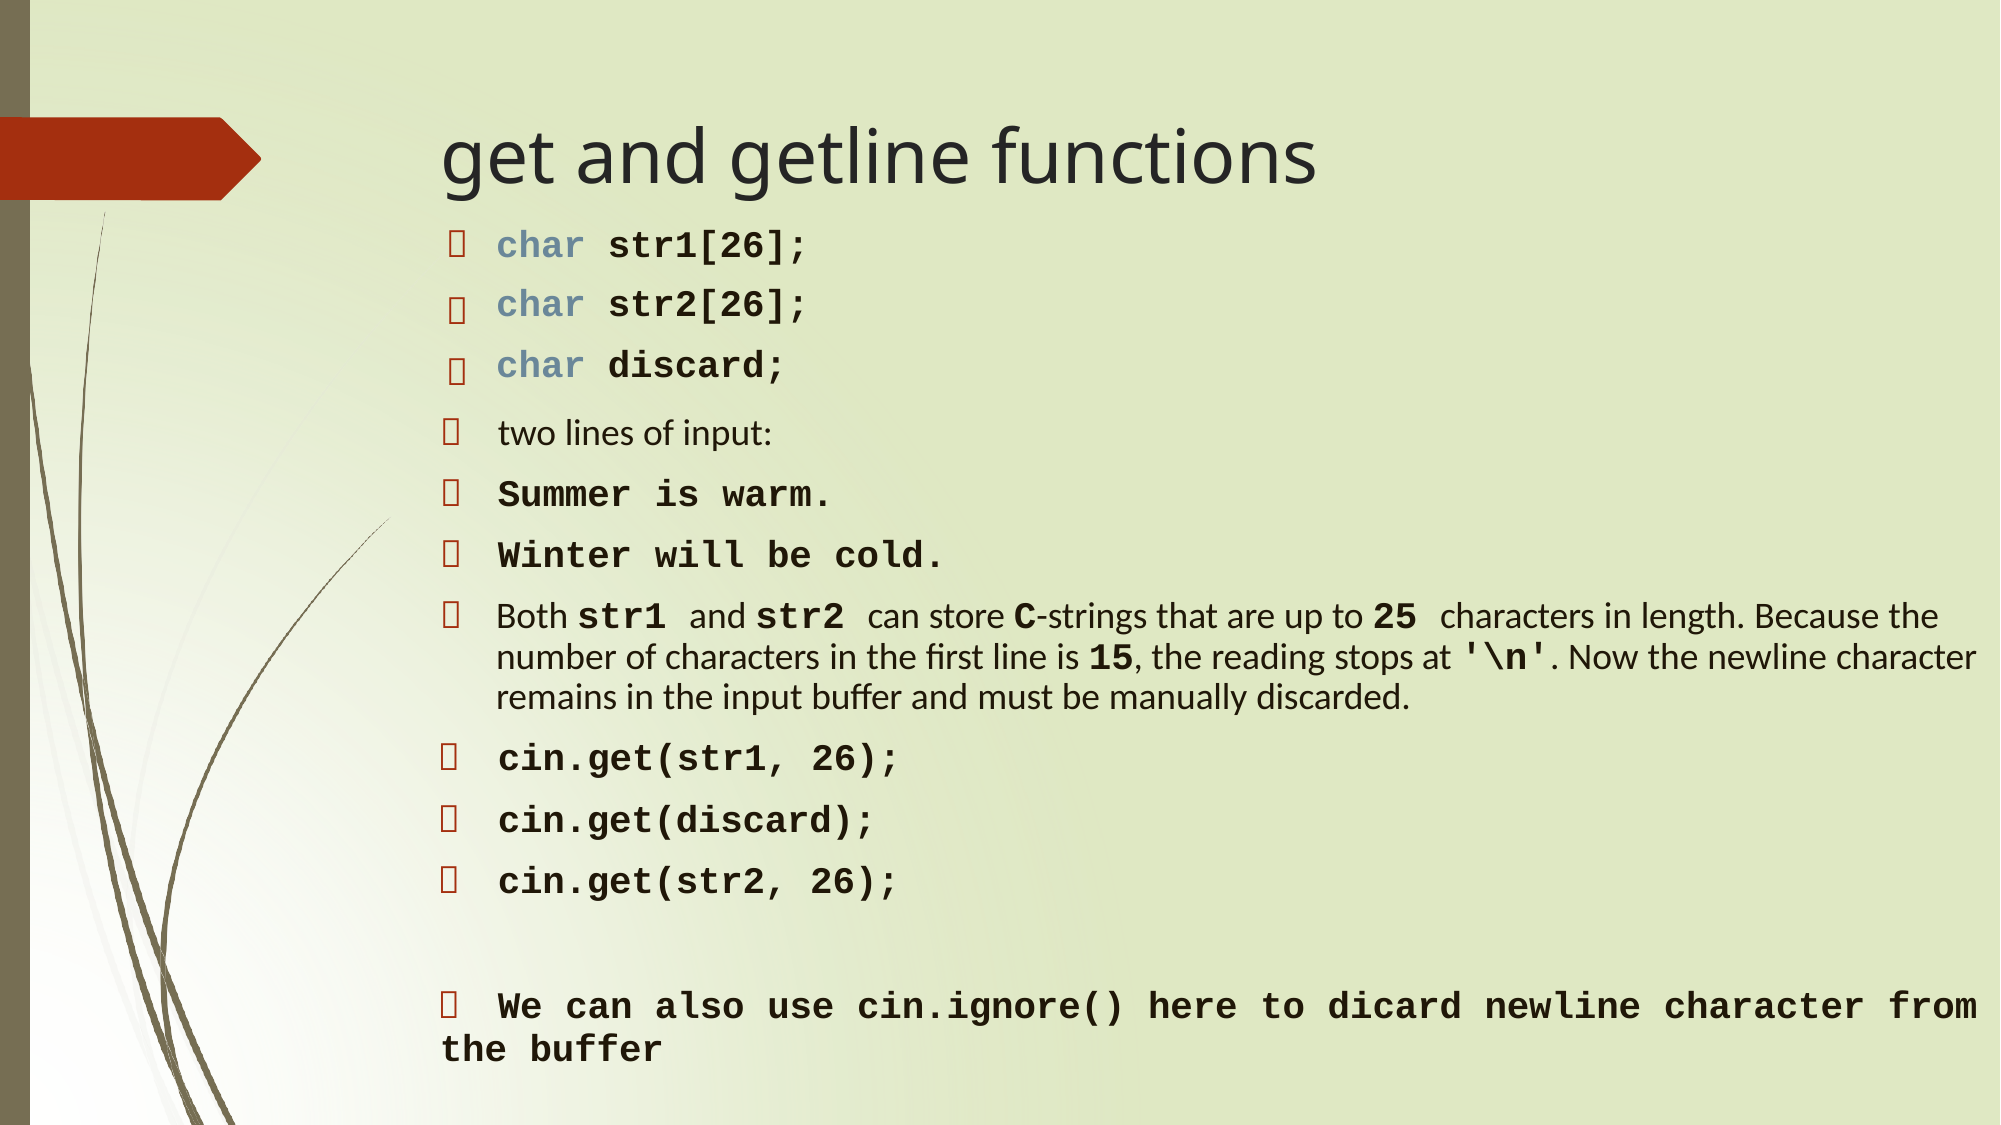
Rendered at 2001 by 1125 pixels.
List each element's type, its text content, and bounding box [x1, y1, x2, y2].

table_cell char [485, 280, 597, 341]
table_cell char [485, 341, 597, 390]
table_header str1[26]; [597, 226, 816, 280]
text_box  two lines of input:  Summer is warm.  Winter will be cold.  Both str1 and str2 can store C-strings that are up to 25 characters in length. Because the number of characters in the first line is 15, the reading stops at '\n'. Now the newline character remains in the input buffer and must be manually discarded.  cin.get(str1, 26);  cin.get(discard);  cin.get(str2, 26);  We can also use cin.ignore() here to dicard newline character from the buffer [437, 390, 1988, 1070]
picture [30, 0, 2000, 1125]
title get and getline functions [438, 106, 1356, 296]
table_cell str2[26]; [597, 280, 816, 341]
table_header char [485, 226, 597, 280]
table_cell discard; [597, 341, 816, 390]
table_cell  [435, 341, 485, 395]
table_header  [435, 226, 485, 280]
table_cell  [435, 280, 485, 341]
